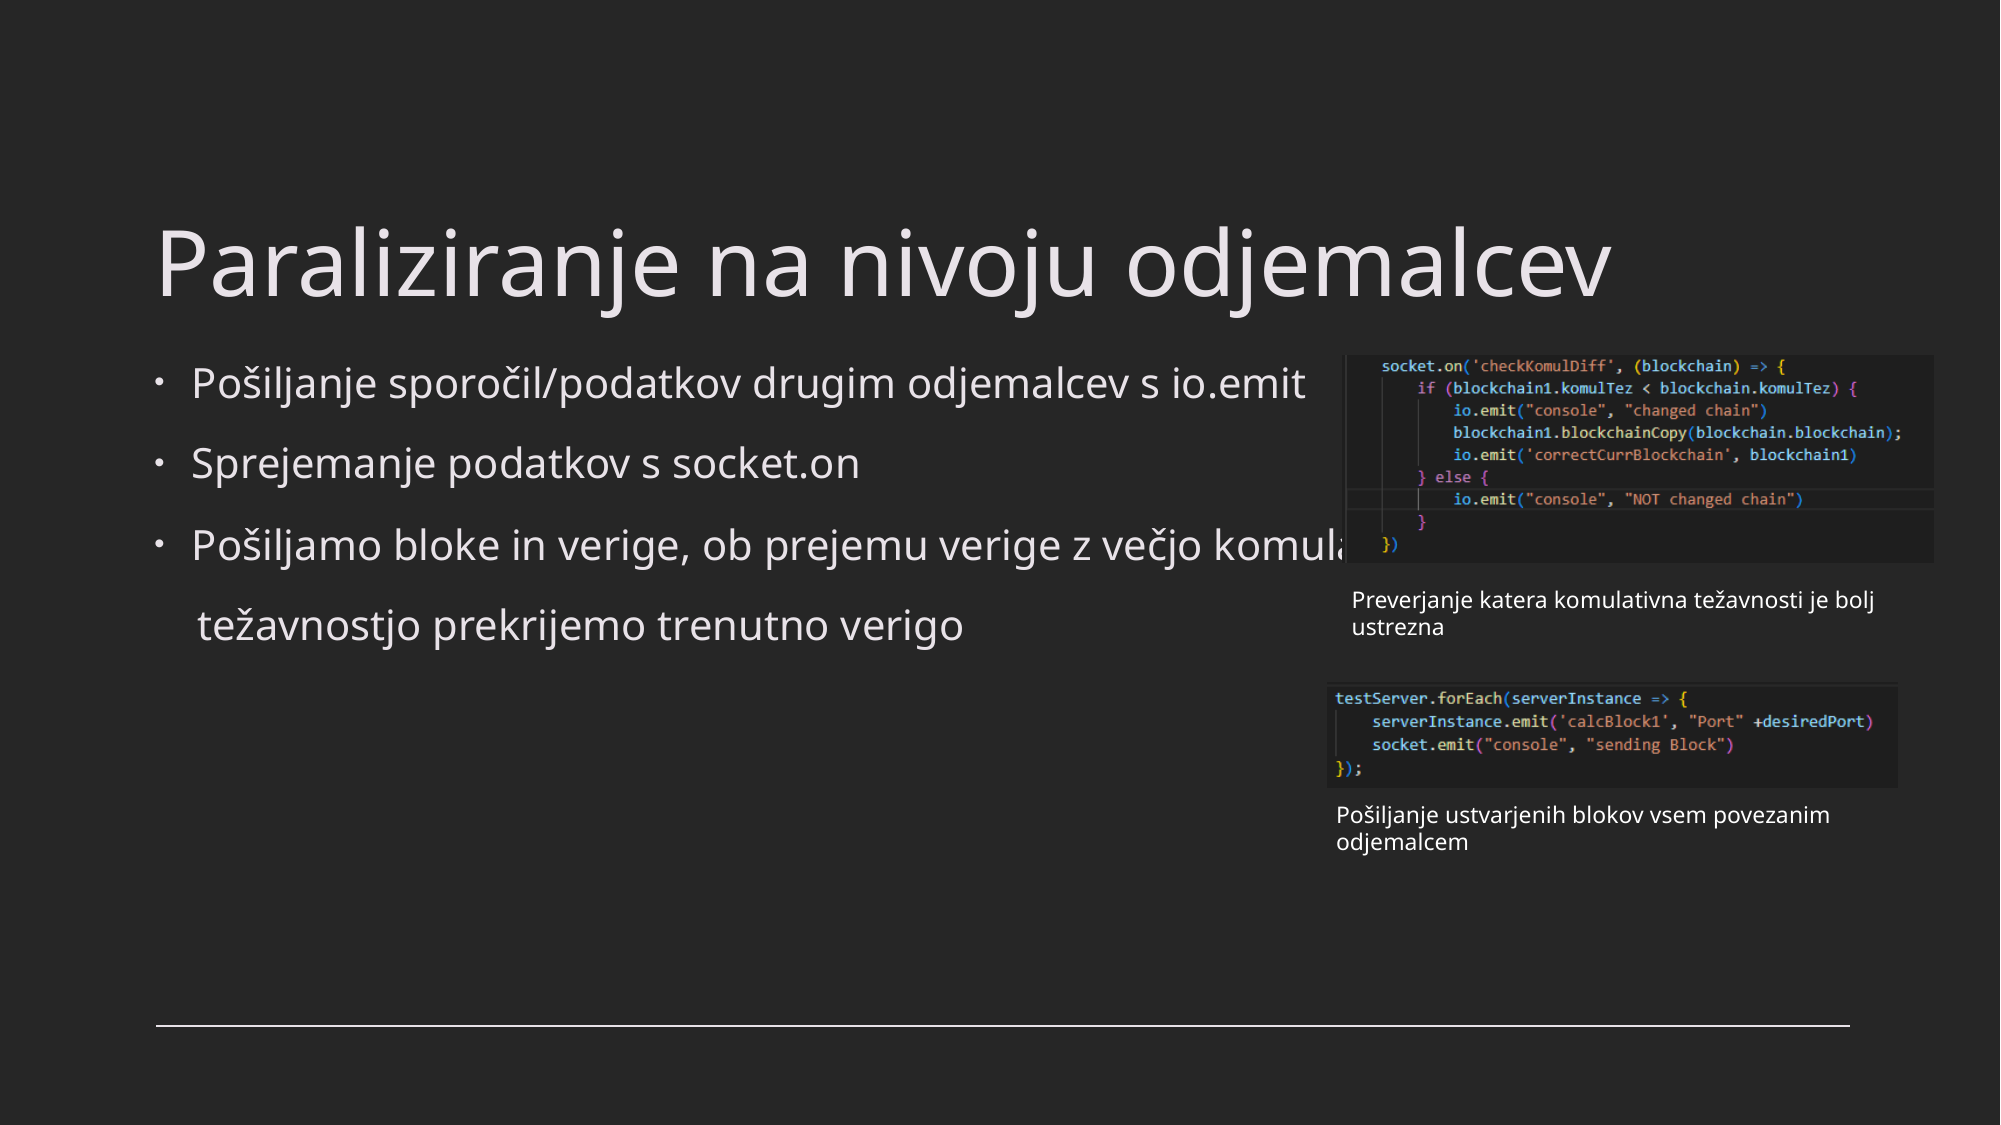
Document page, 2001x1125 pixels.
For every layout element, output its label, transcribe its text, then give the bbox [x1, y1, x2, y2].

title Paraliziranje na nivoju odjemalcev [139, 143, 1850, 322]
picture [1342, 355, 1934, 563]
picture [1327, 682, 1898, 788]
list Pošiljanje sporočil/podatkov drugim odjemalcev s io.emit Sprejemanje podatkov s socket.on Pošiljamo bloke in verige, ob prejemu verige z večjo komulativno težavnostjo prekrijemo trenutno verigo [139, 338, 1850, 980]
text_box Pošiljanje ustvarjenih blokov vsem povezanim odjemalcem [1321, 792, 1924, 863]
text_box Preverjanje katera komulativna težavnosti je bolj ustrezna [1336, 577, 1939, 648]
